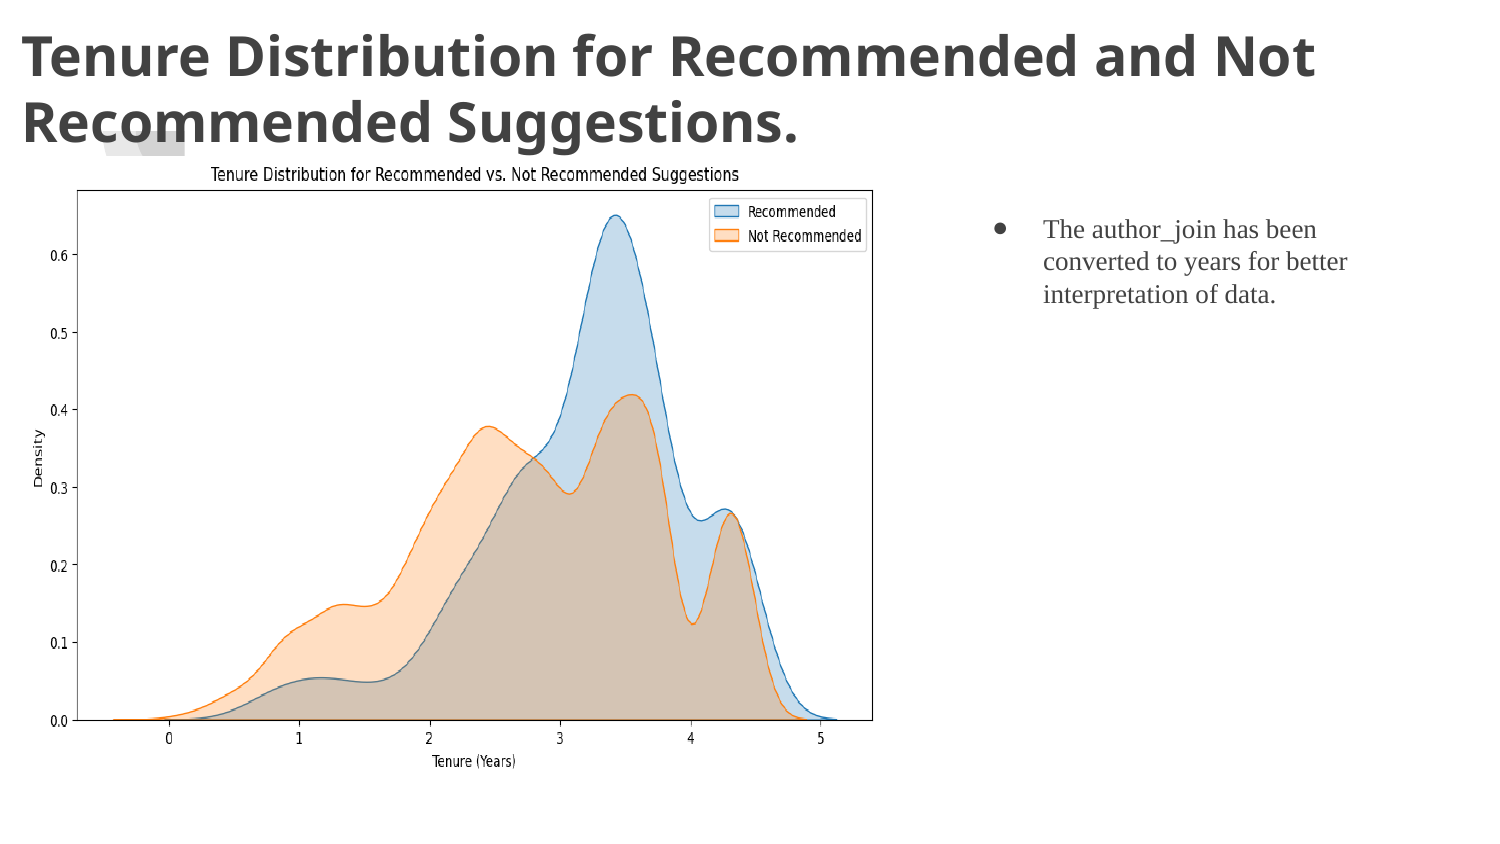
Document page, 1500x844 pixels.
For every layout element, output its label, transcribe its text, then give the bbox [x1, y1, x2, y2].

text_box The author_join has been converted to years for better interpretation of data. [953, 196, 1412, 715]
title Tenure Distribution for Recommended and Not Recommended Suggestions. [6, 5, 1491, 170]
picture [24, 156, 880, 781]
